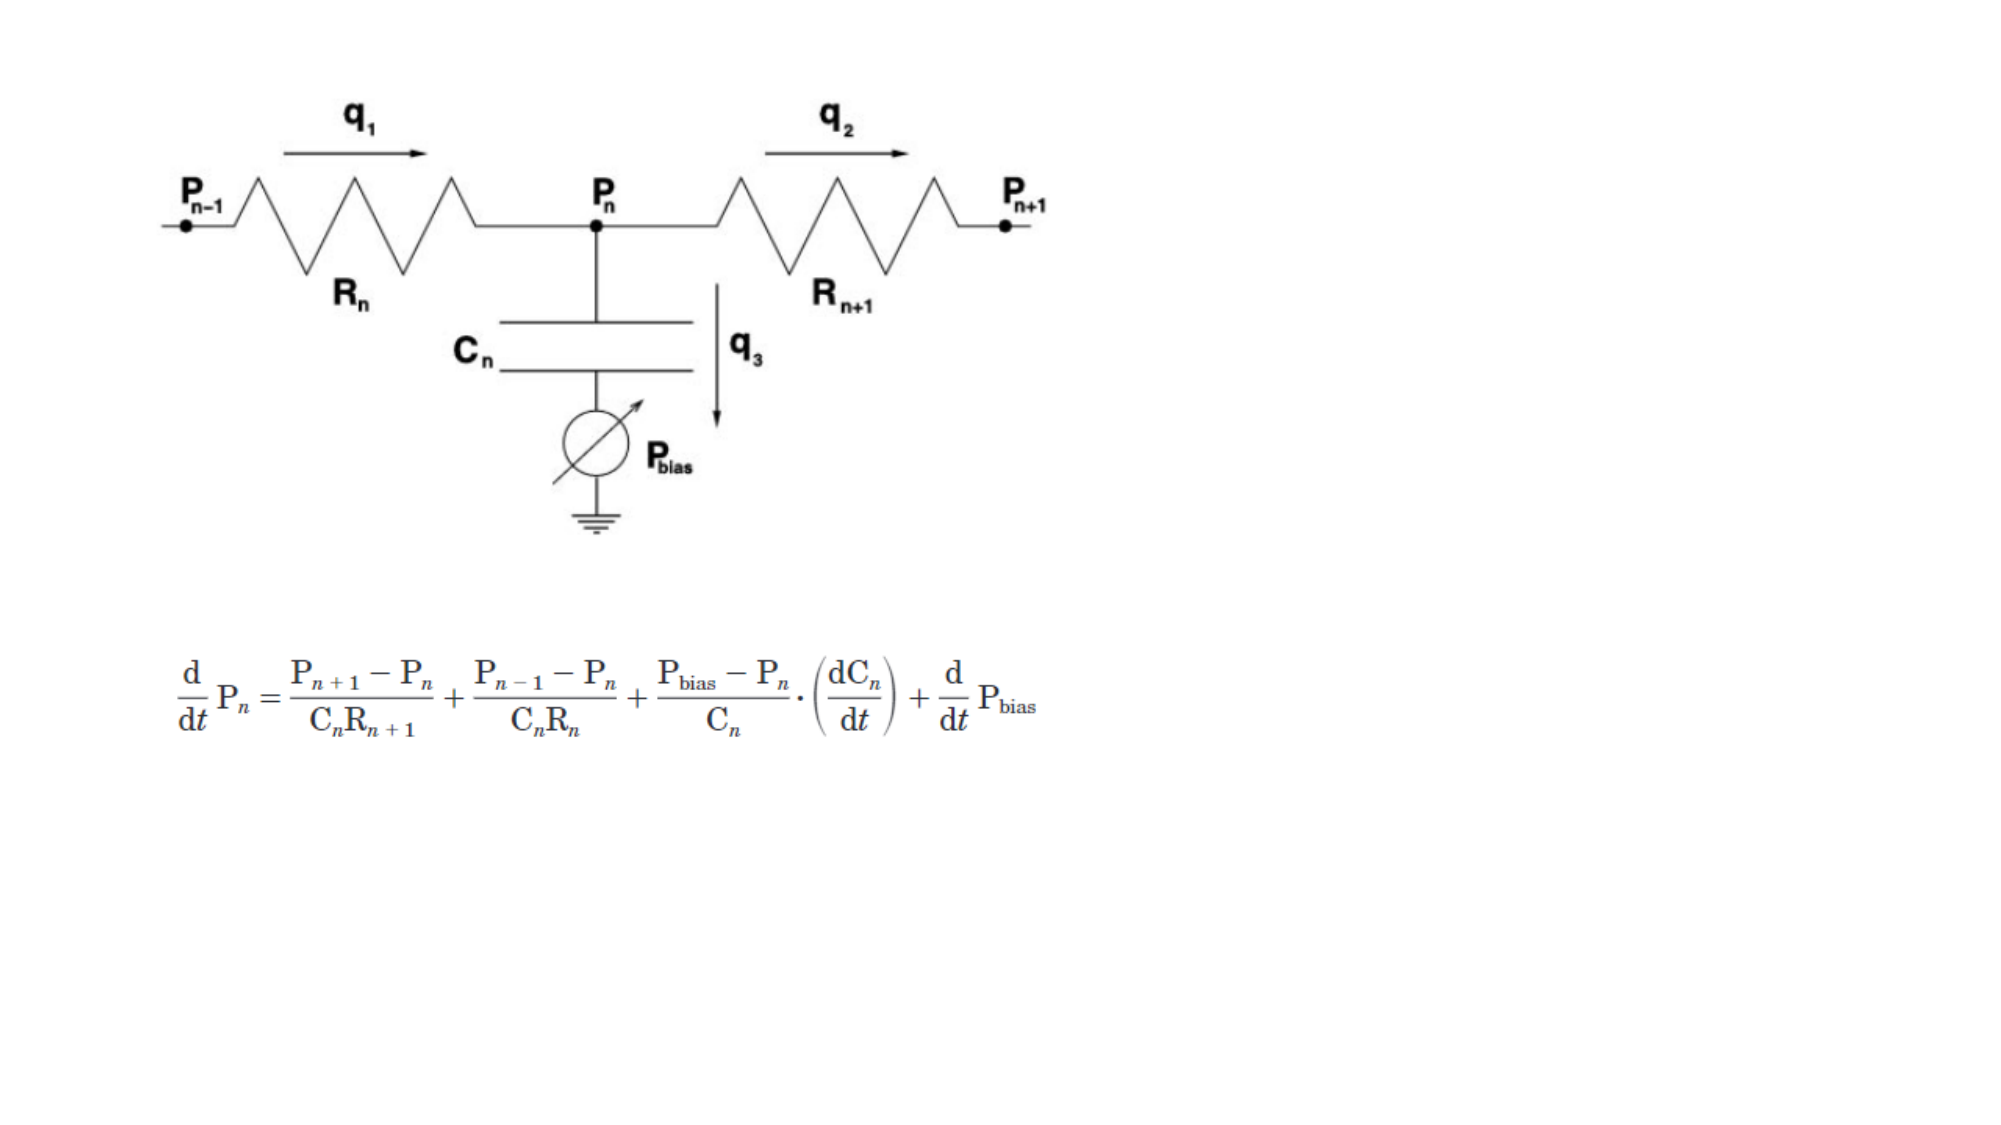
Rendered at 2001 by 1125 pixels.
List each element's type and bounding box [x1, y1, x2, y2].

picture [126, 641, 1072, 757]
picture [126, 49, 1089, 538]
